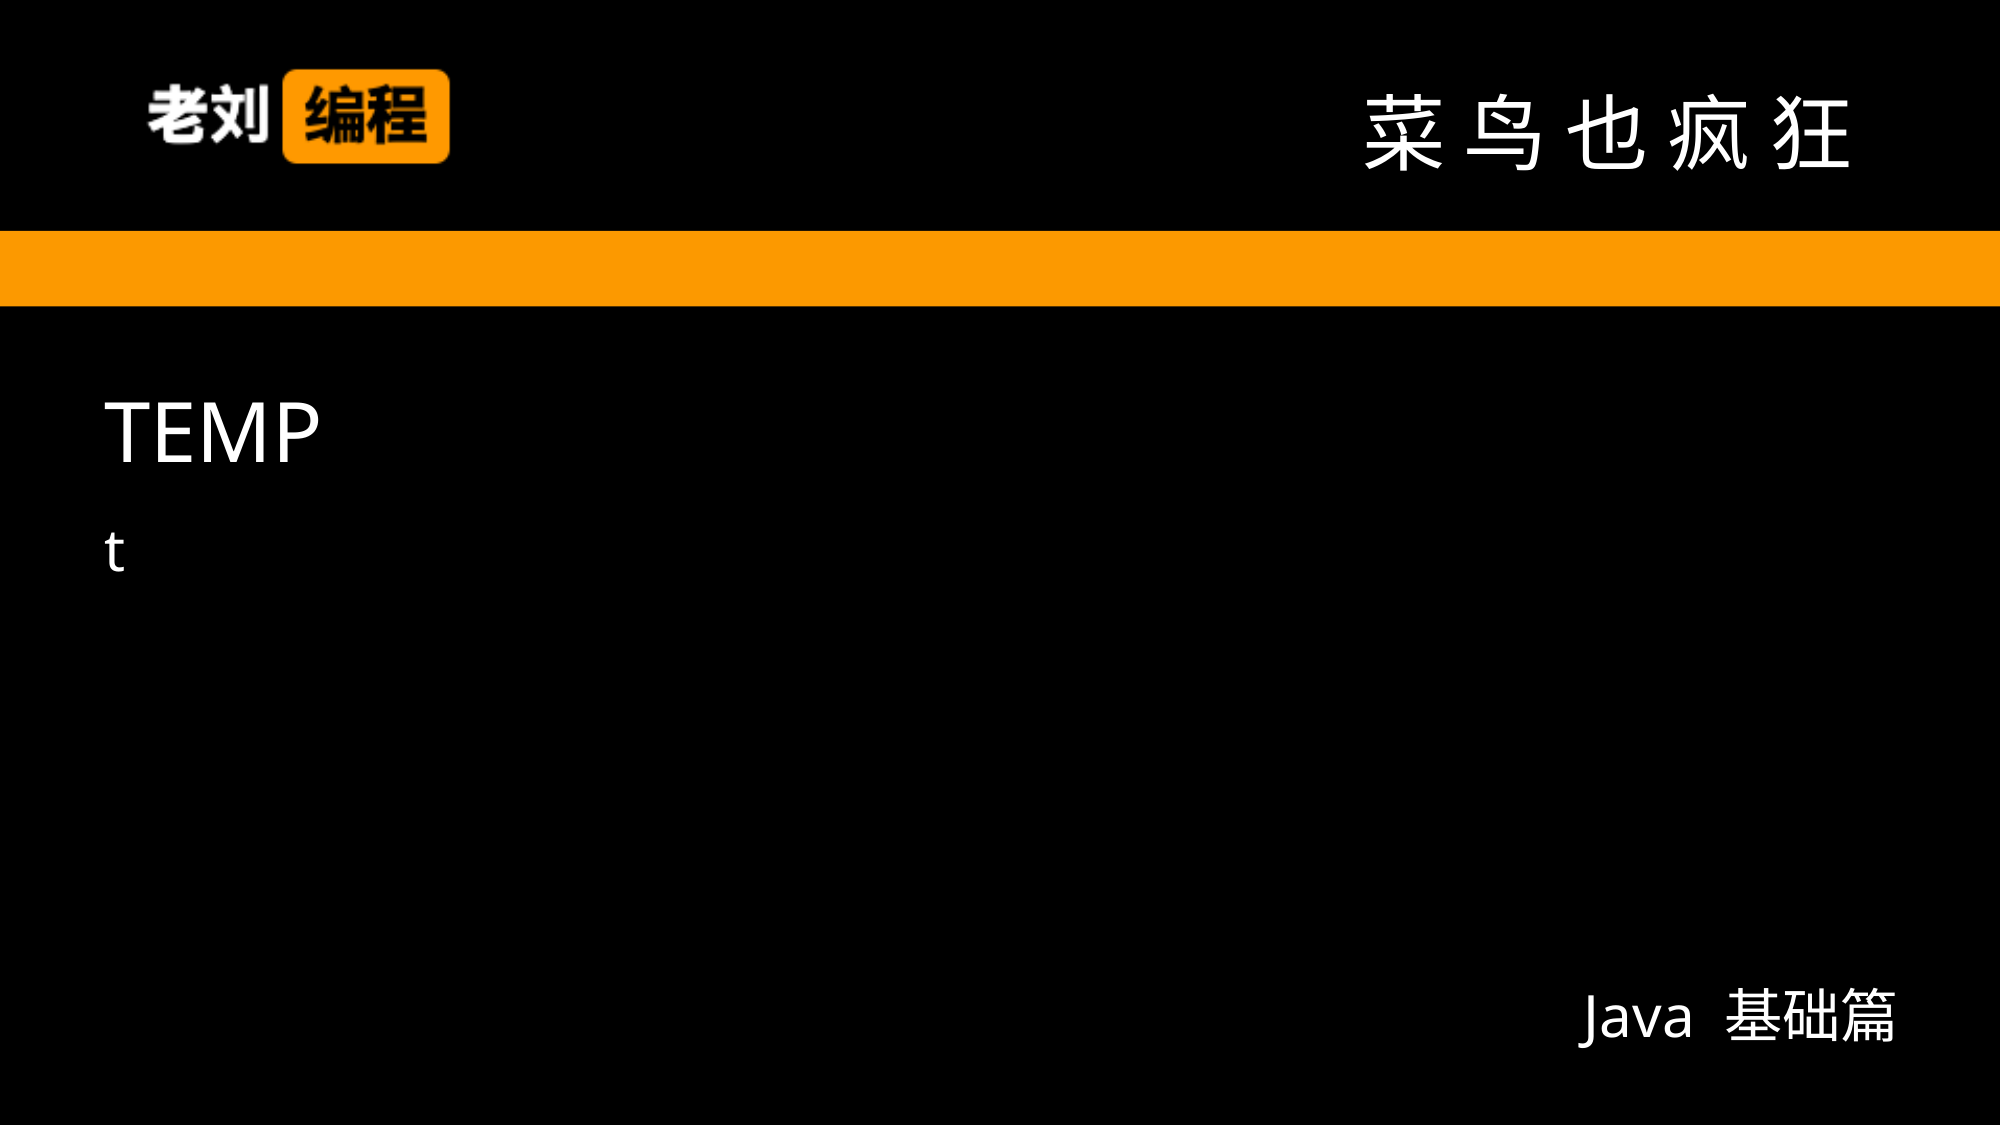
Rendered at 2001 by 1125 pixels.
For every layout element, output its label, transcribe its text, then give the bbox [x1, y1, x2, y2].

text_box 菜 鸟 也 疯 狂 [1354, 44, 1925, 190]
picture [95, 28, 493, 207]
text_box Java 基础篇 [1576, 964, 1924, 1057]
list TEMP t [96, 361, 1683, 1046]
